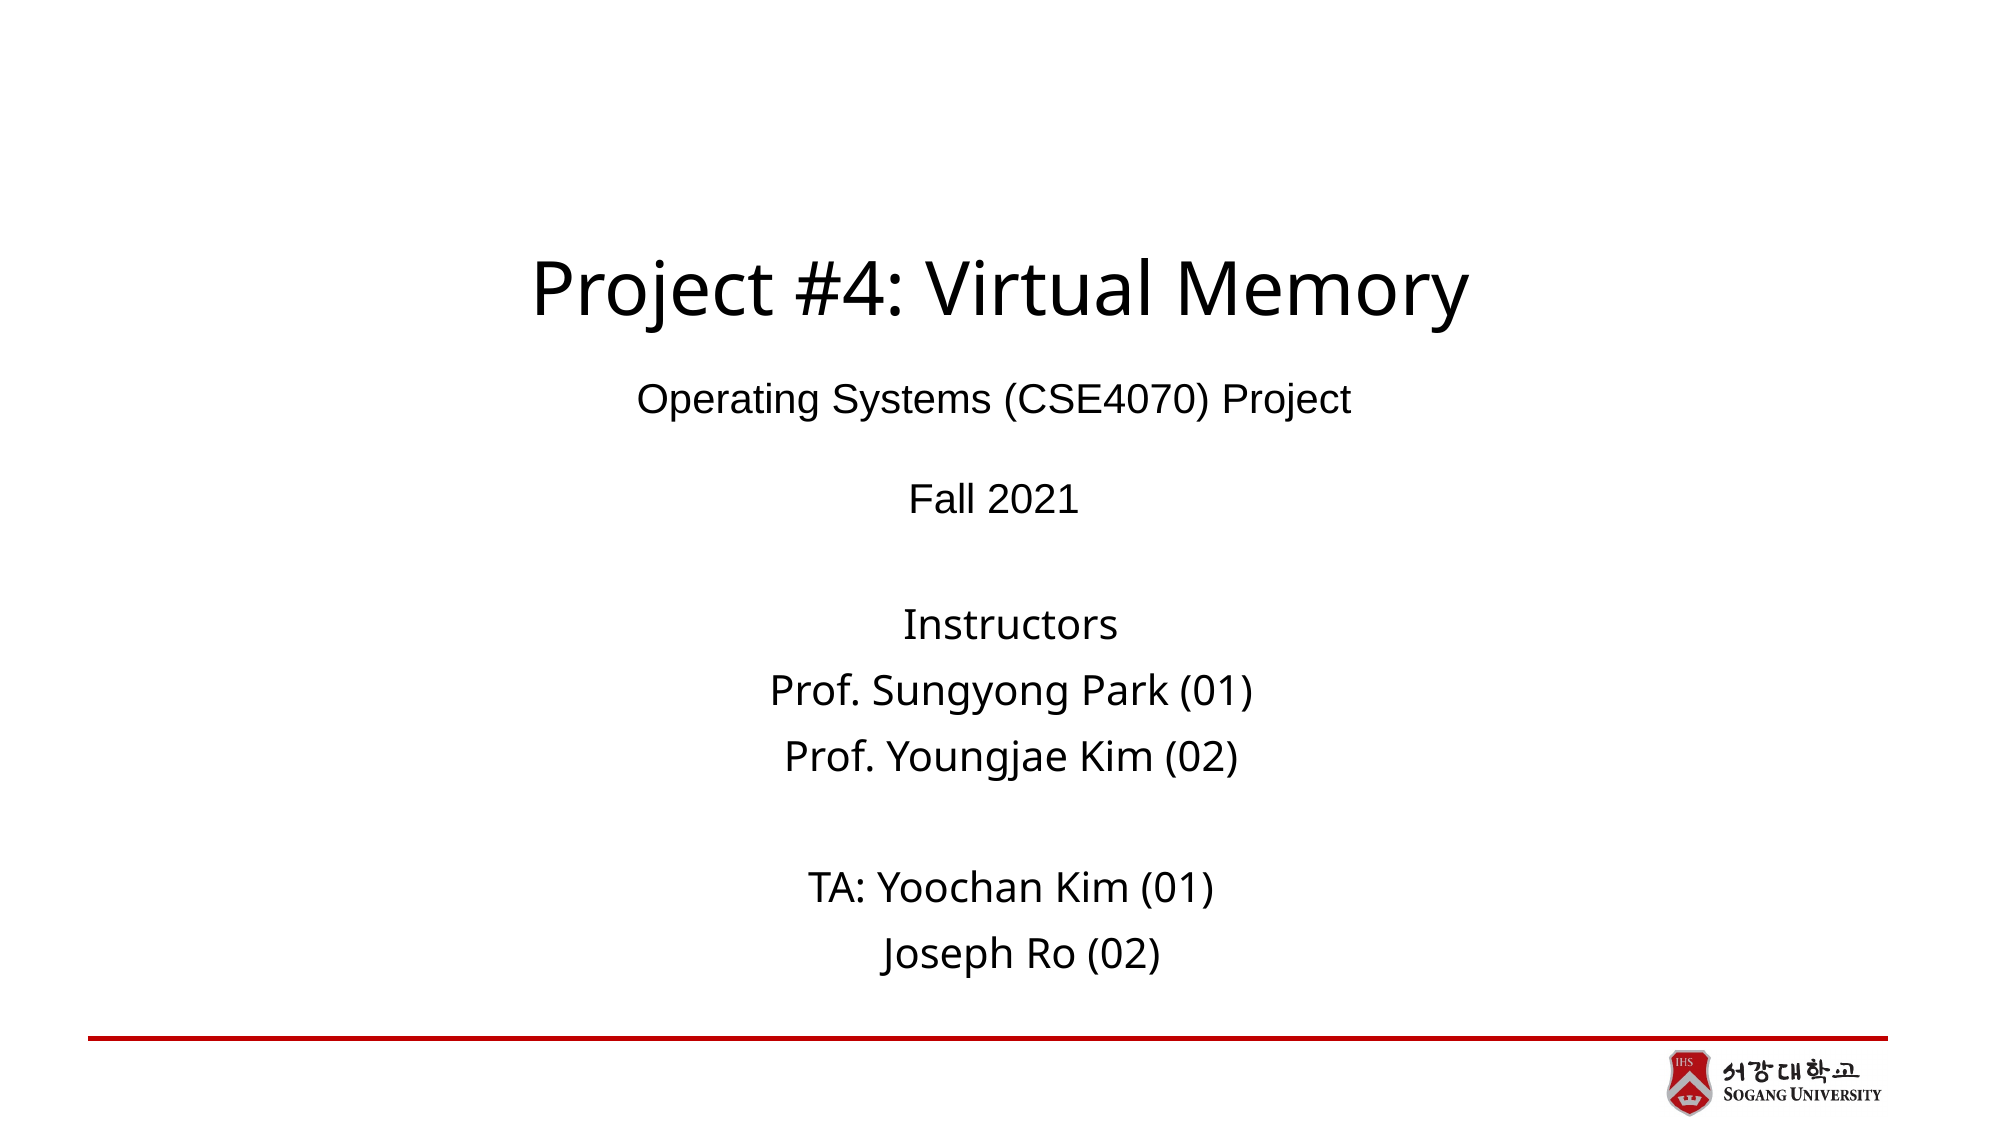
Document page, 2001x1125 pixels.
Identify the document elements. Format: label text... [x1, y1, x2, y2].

subtitle Operating Systems (CSE4070) Project Fall 2021 [577, 364, 1423, 525]
picture [1659, 1049, 1888, 1117]
title Project #4: Virtual Memory [299, 254, 1701, 339]
text_box Instructors Prof. Sungyong Park (01) Prof. Youngjae Kim (02) TA: Yoochan Kim (01) Joseph Ro (02) [387, 525, 1636, 1014]
